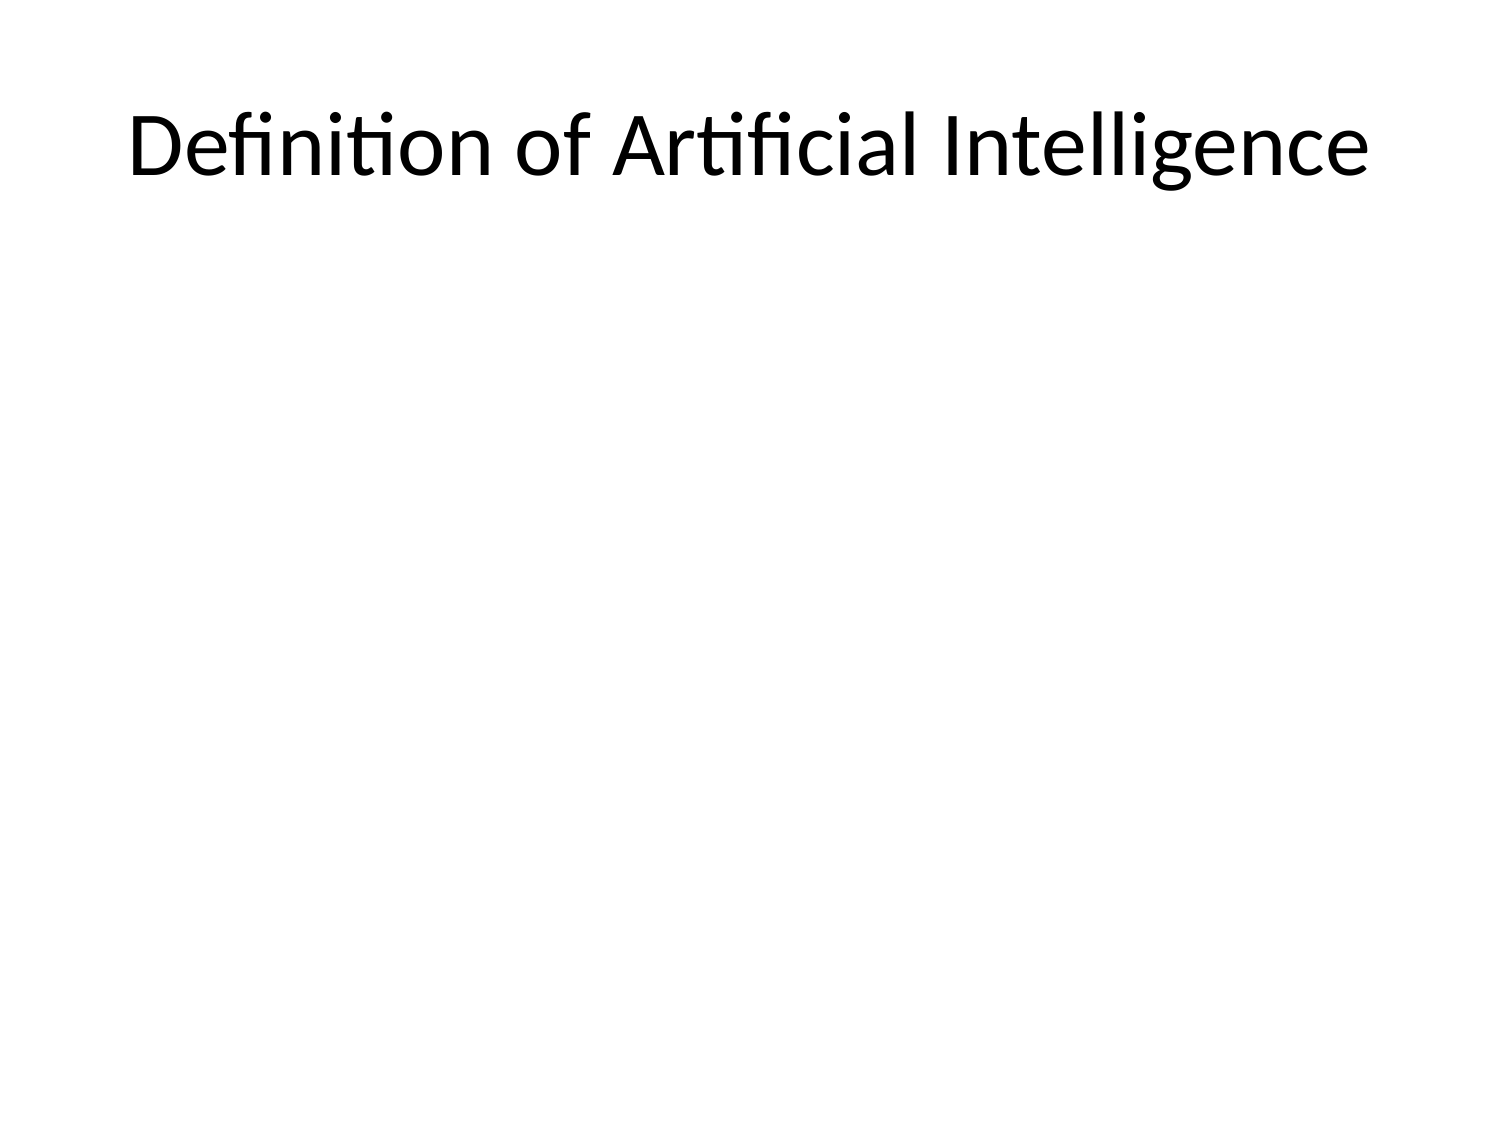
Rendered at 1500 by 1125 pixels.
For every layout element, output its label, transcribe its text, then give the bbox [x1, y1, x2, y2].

title Definition of Artificial Intelligence [75, 45, 1425, 233]
